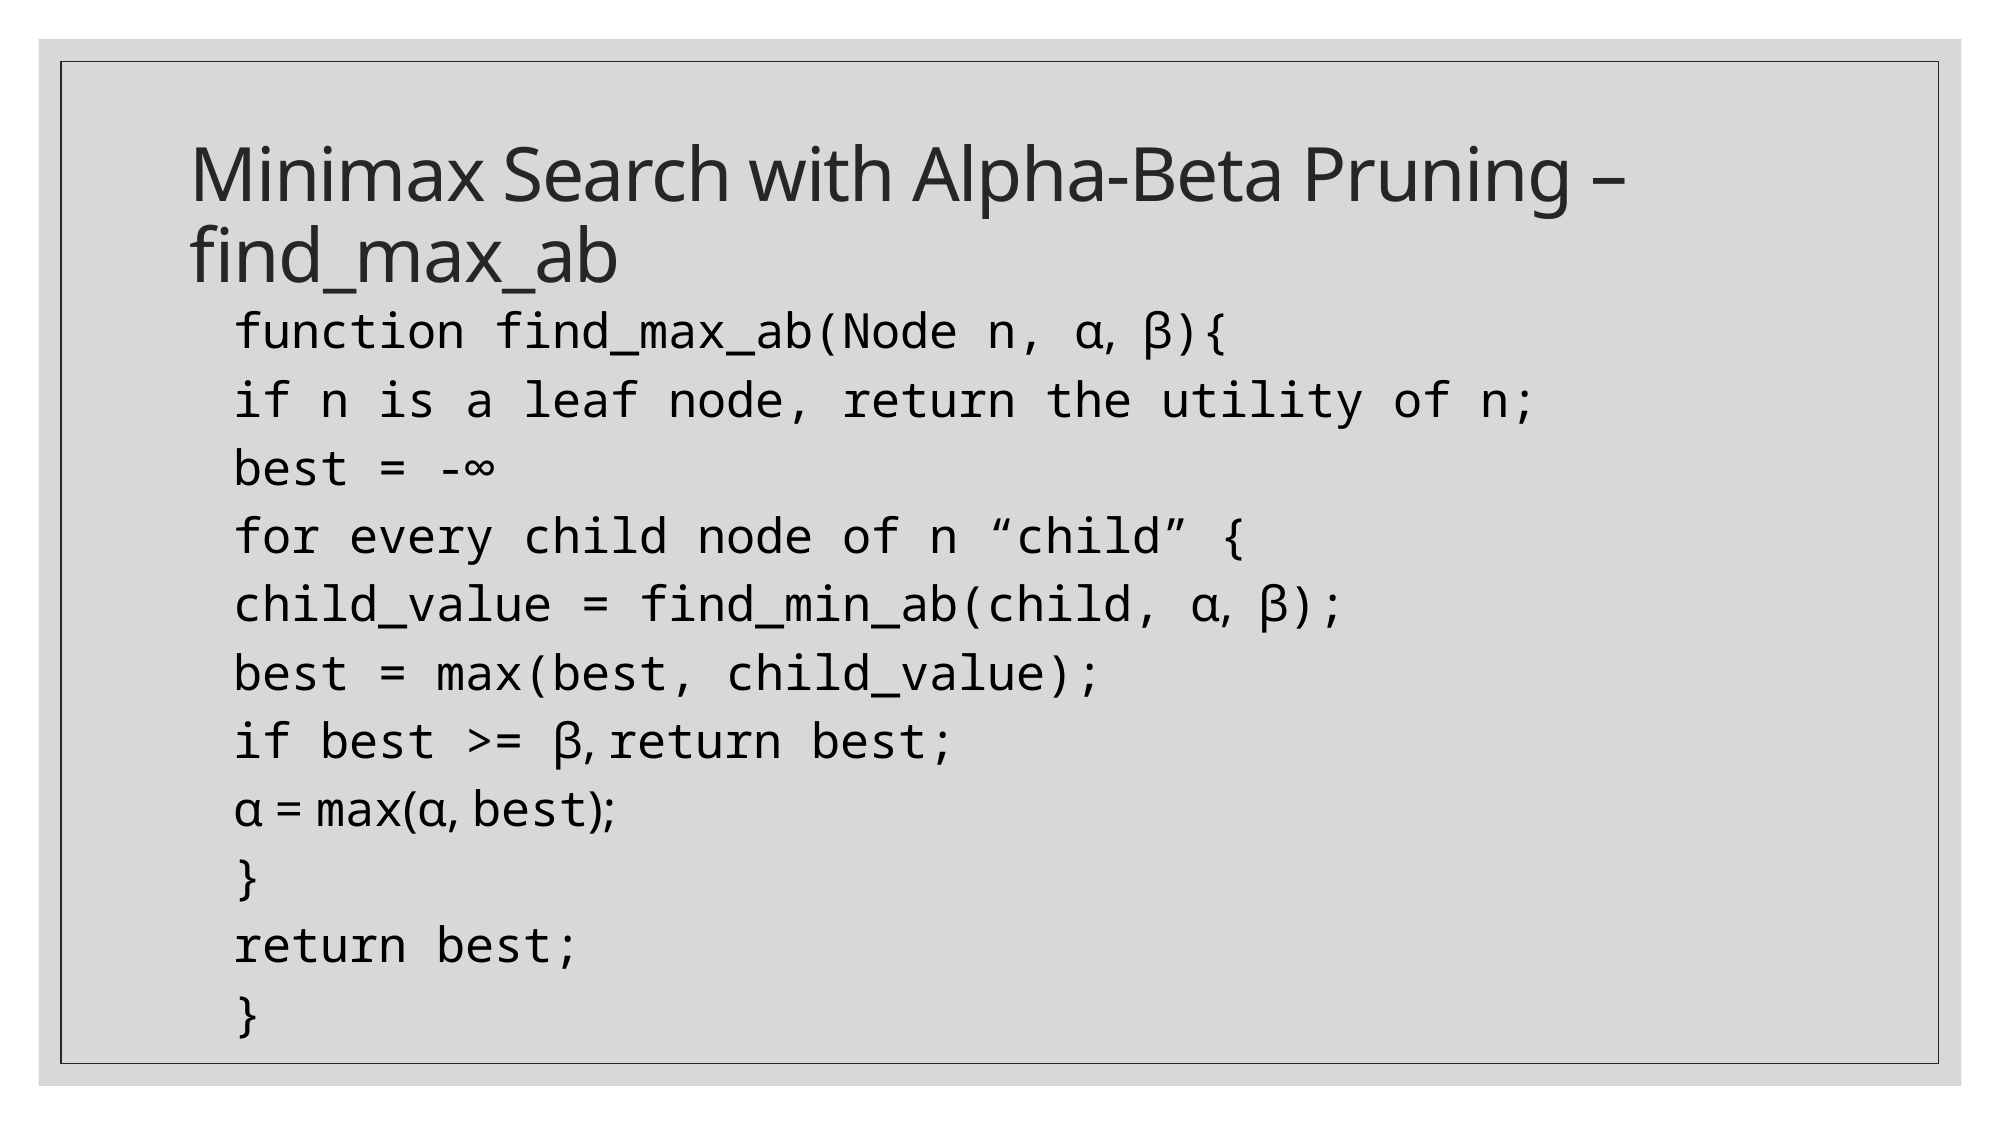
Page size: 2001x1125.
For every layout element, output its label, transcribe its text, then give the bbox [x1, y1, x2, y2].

list function find_max_ab(Node n, α, β){ if n is a leaf node, return the utility of n; best = -∞ for every child node of n “child” { child_value = find_min_ab(child, α, β); best = max(best, child_value); if best >= β, return best; α = max(α, best); } return best; } [174, 292, 1900, 1056]
title Minimax Search with Alpha-Beta Pruning – find_max_ab [174, 105, 1877, 292]
